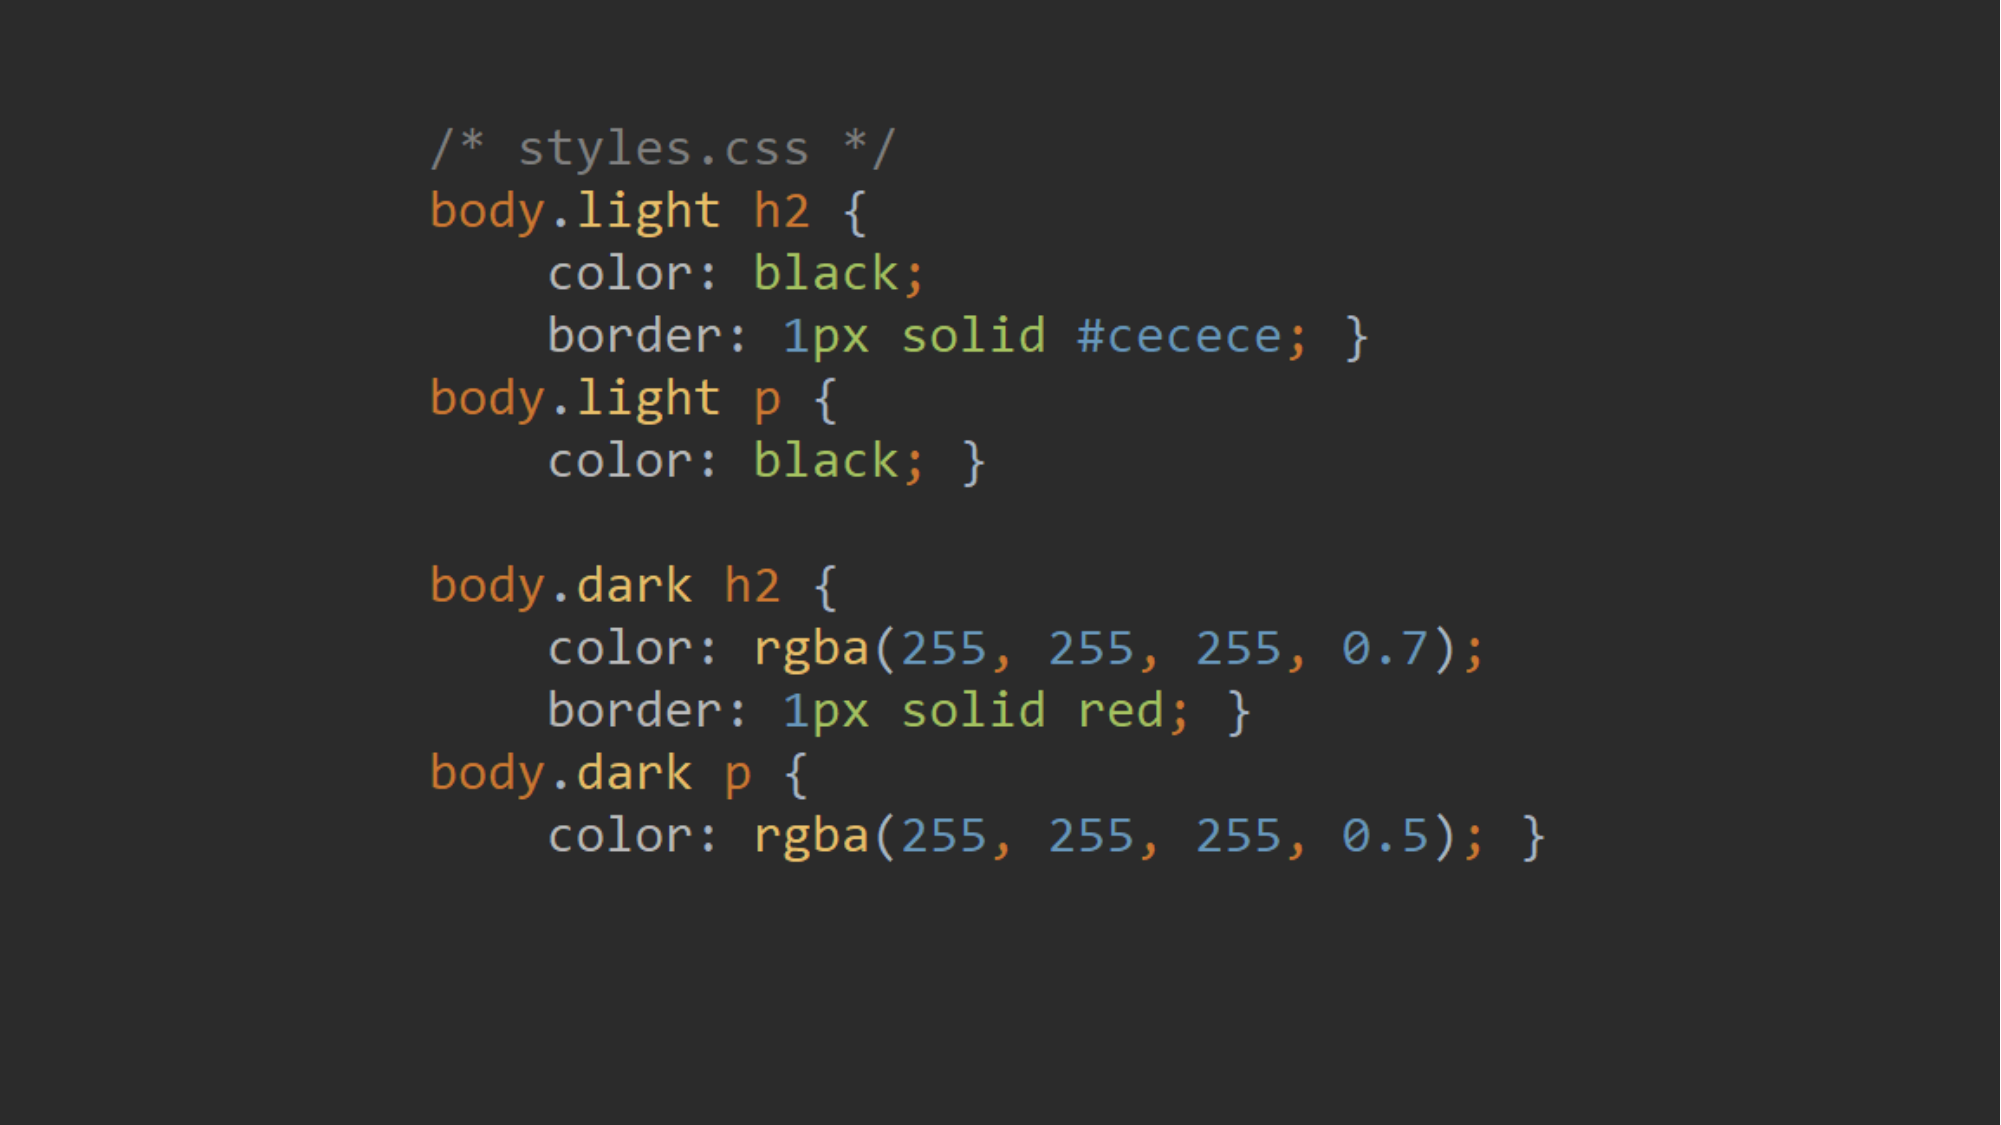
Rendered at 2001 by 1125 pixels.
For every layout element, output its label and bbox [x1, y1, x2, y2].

picture [427, 118, 1590, 883]
